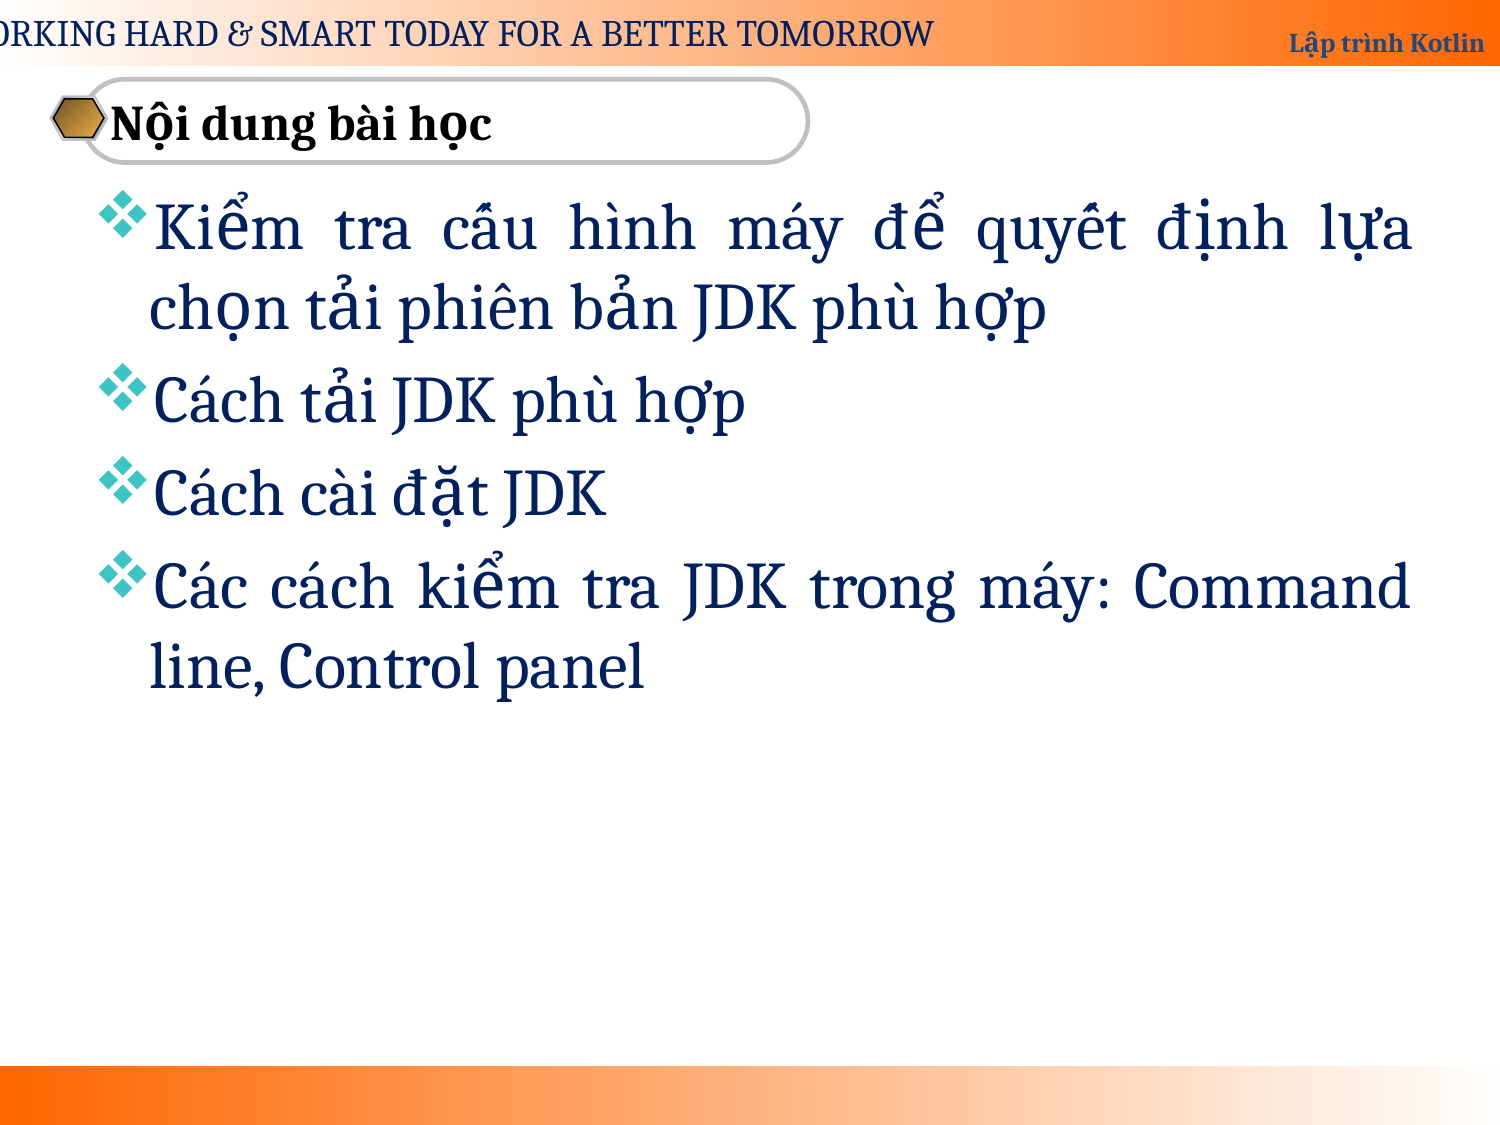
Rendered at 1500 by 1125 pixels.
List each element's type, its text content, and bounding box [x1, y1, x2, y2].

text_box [49, 78, 809, 163]
text_box Kiểm tra cấu hình máy để quyết định lựa chọn tải phiên bản JDK phù hợp Cách tải JDK phù hợp Cách cài đặt JDK Các cách kiểm tra JDK trong máy: Command line, Control panel [78, 174, 1429, 825]
